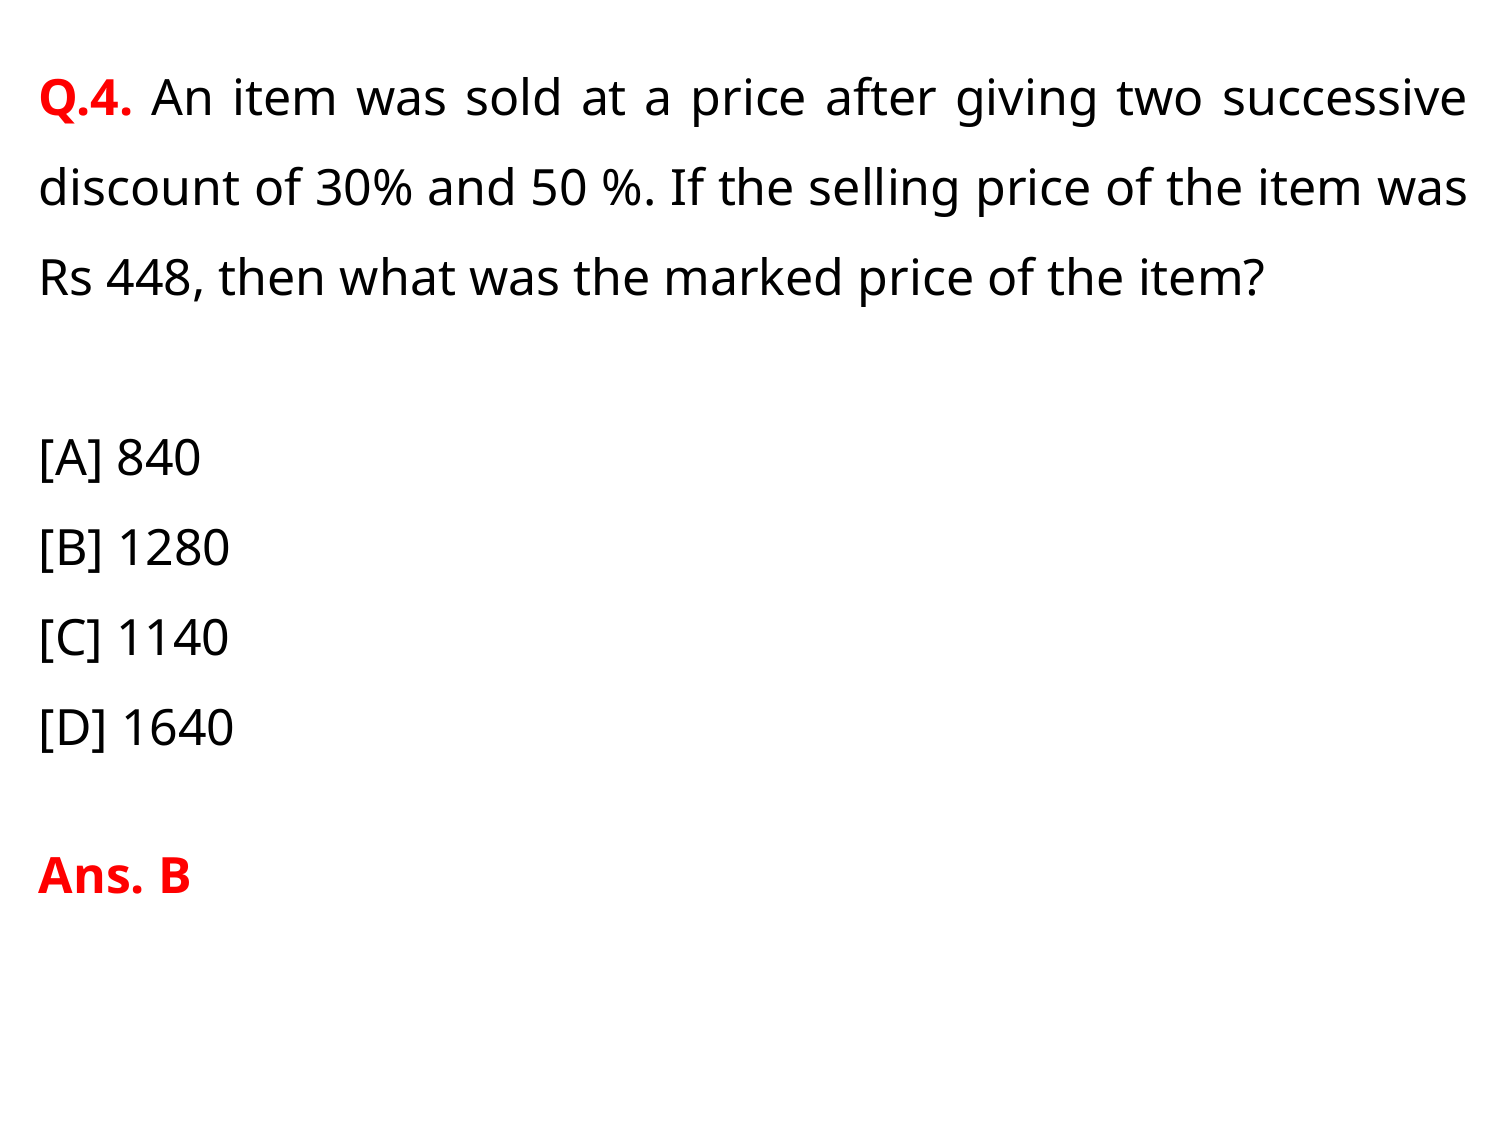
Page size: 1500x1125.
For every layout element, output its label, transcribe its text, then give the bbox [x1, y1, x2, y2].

text_box Q.4. An item was sold at a price after giving two successive discount of 30% and 50 %. If the selling price of the item was Rs 448, then what was the marked price of the item? [A] 840 [B] 1280 [C] 1140 [D] 1640 [24, 28, 1485, 763]
text_box Ans. B [24, 836, 234, 911]
